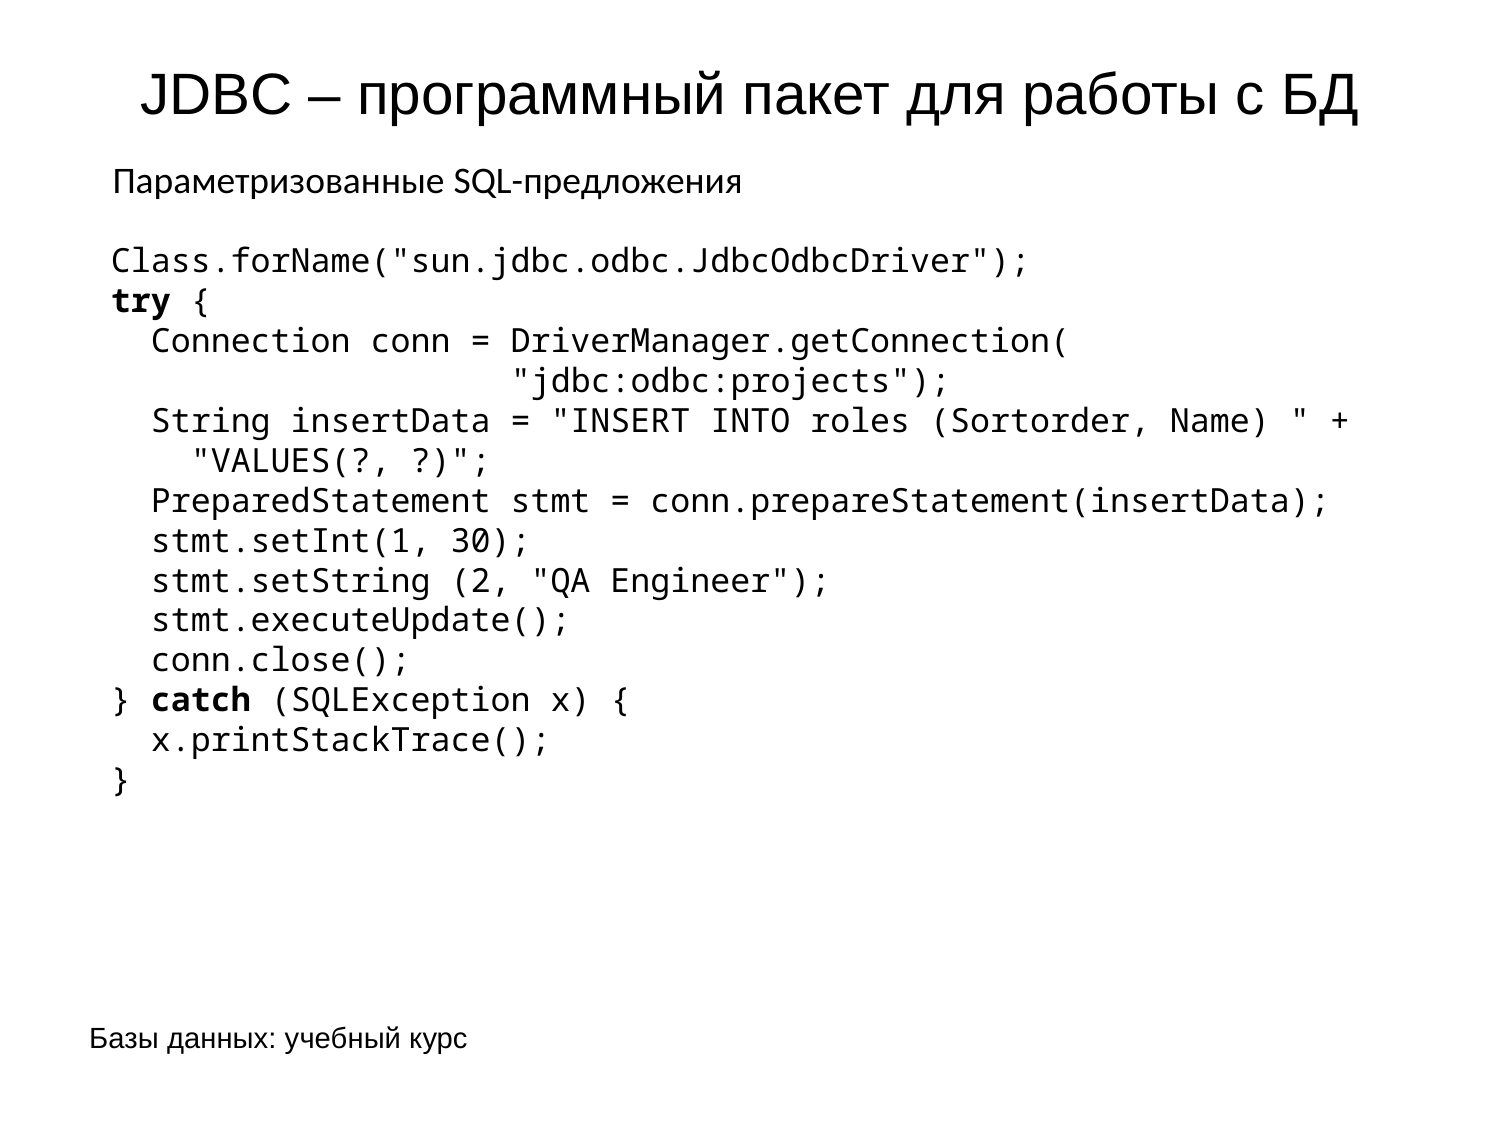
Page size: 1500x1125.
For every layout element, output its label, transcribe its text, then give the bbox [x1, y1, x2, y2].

text_box Параметризованные SQL-предложения [97, 148, 758, 209]
text_box Базы данных: учебный курс [74, 1012, 483, 1063]
text_box Class.forName("sun.jdbc.odbc.JdbcOdbcDriver"); try { Connection conn = DriverManager.getConnection( "jdbc:odbc:projects"); String insertData = "INSERT INTO roles (Sortorder, Name) " + "VALUES(?, ?)"; PreparedStatement stmt = conn.prepareStatement(insertData); stmt.setInt(1, 30); stmt.setString (2, "QA Engineer"); stmt.executeUpdate(); conn.close(); } catch (SQLException x) { x.printStackTrace(); } [96, 231, 1366, 806]
title JDBC – программный пакет для работы с БД [75, 45, 1425, 138]
